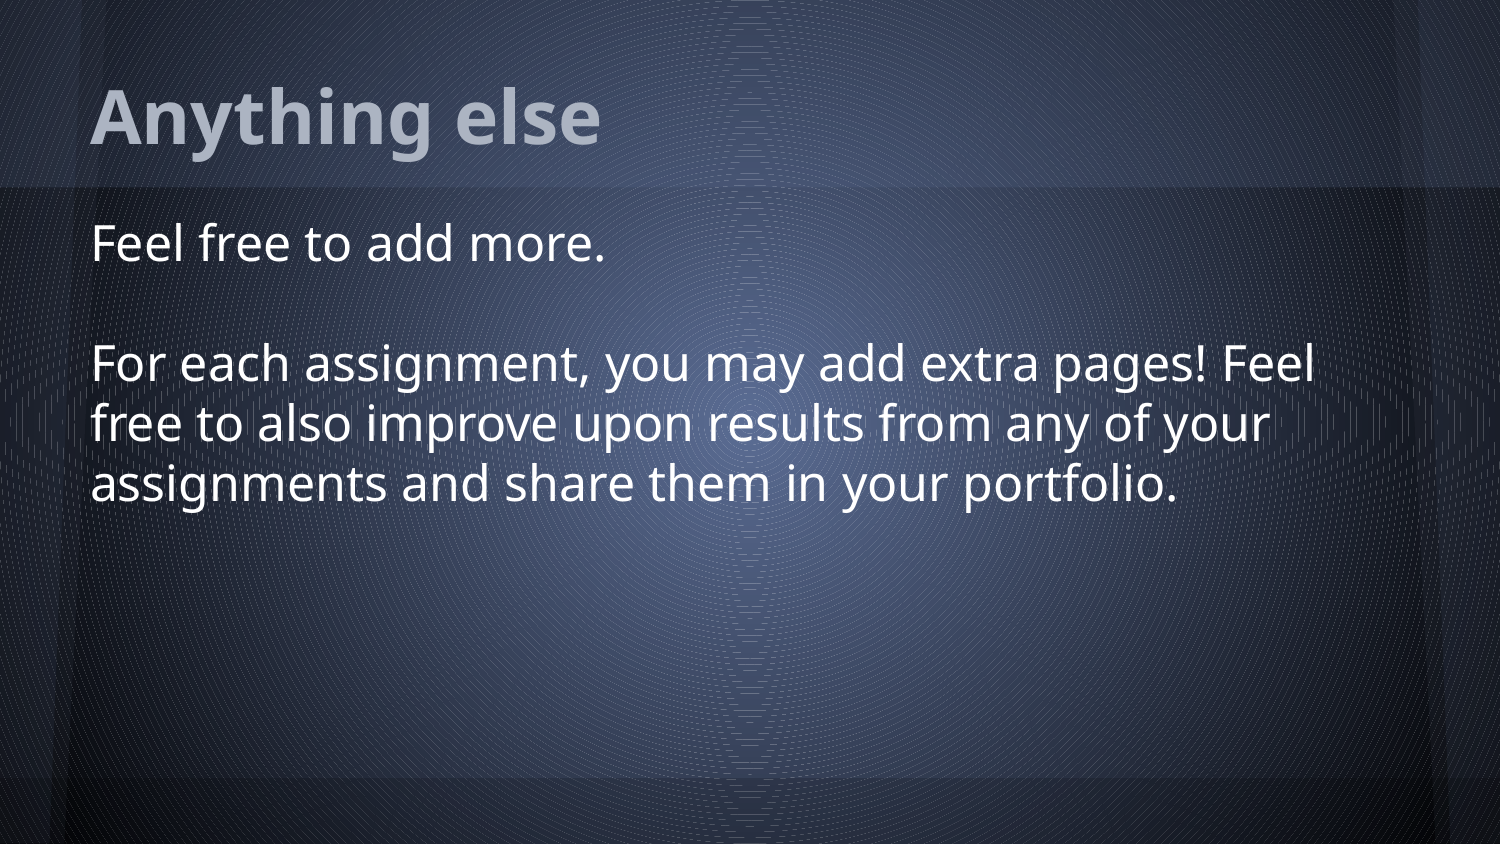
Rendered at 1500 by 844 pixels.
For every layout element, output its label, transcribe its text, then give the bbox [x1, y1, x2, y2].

list Feel free to add more. For each assignment, you may add extra pages! Feel free to also improve upon results from any of your assignments and share them in your portfolio. [75, 196, 1425, 808]
title Anything else [75, 33, 1425, 175]
